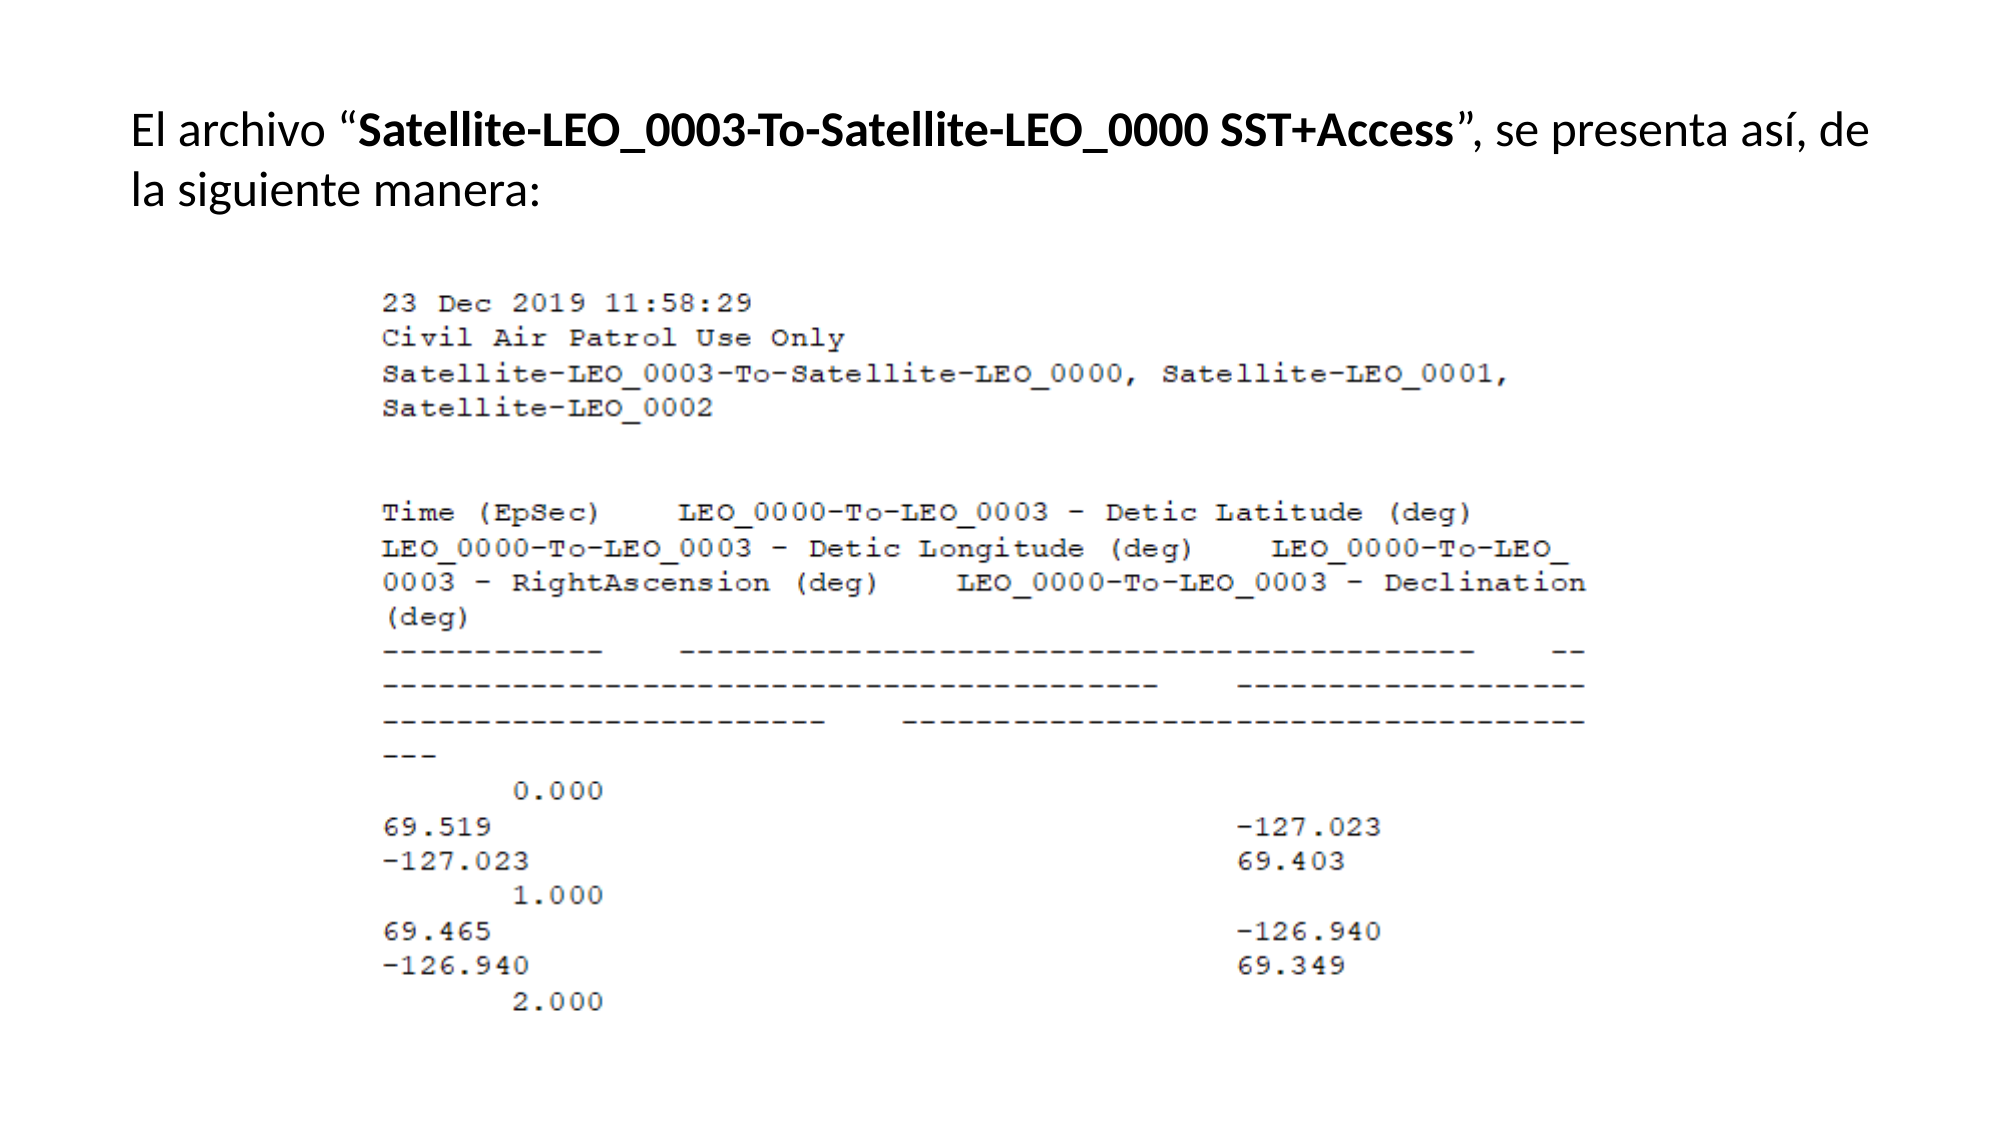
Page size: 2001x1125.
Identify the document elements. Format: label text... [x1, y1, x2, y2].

picture [364, 272, 1659, 1039]
text_box El archivo “Satellite-LEO_0003-To-Satellite-LEO_0000 SST+Access”, se presenta así, de la siguiente manera: [115, 88, 1907, 224]
